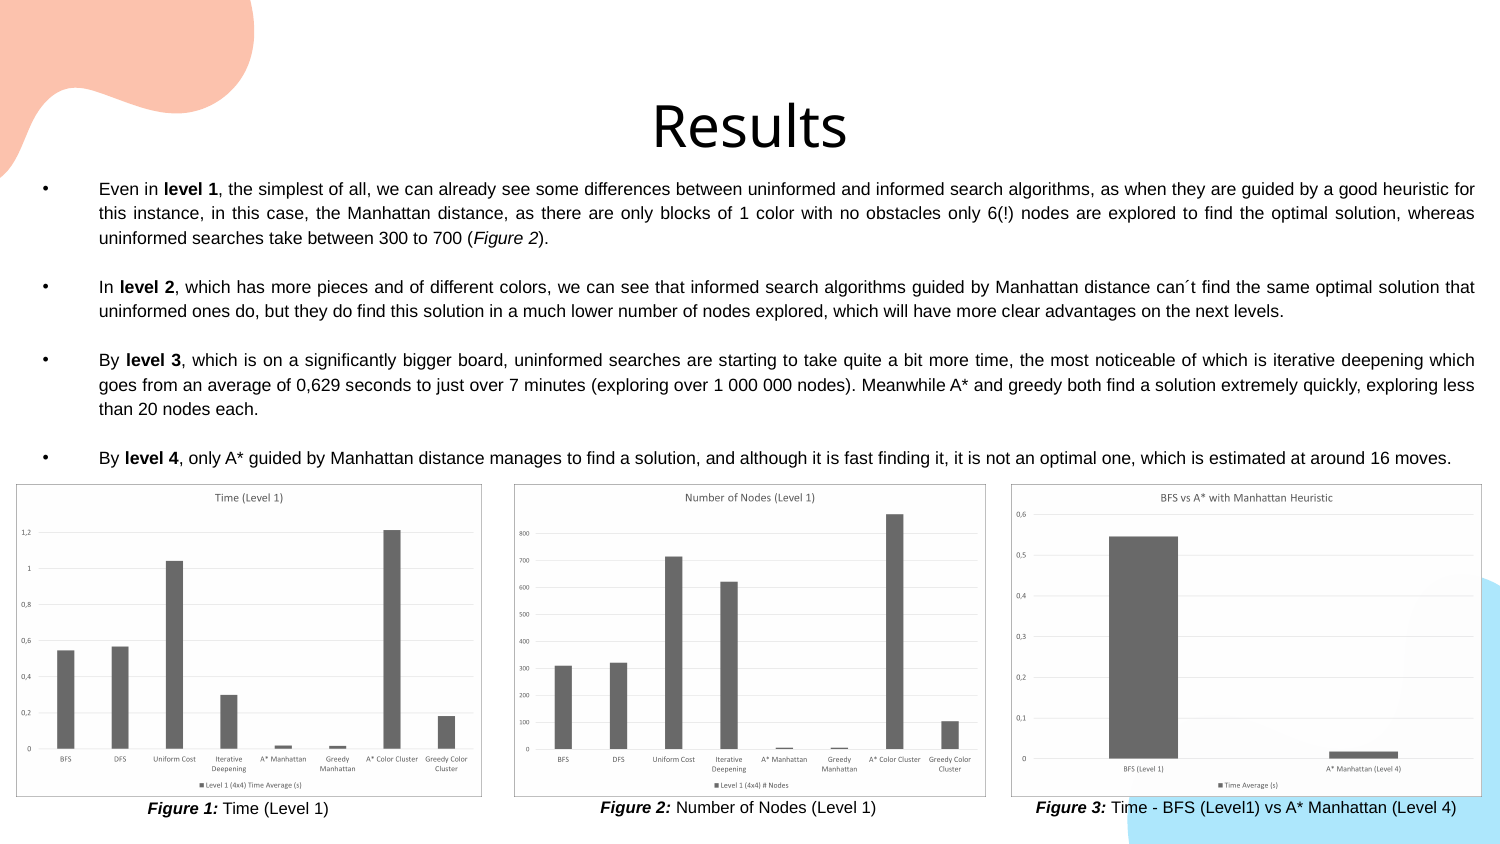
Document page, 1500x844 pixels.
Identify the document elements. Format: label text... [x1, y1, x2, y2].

list Even in level 1, the simplest of all, we can already see some differences between uninformed and informed search algorithms, as when they are guided by a good heuristic for this instance, in this case, the Manhattan distance, as there are only blocks of 1 color with no obstacles only 6(!) nodes are explored to find the optimal solution, whereas uninformed searches take between 300 to 700 (Figure 2). In level 2, which has more pieces and of different colors, we can see that informed search algorithms guided by Manhattan distance can´t find the same optimal solution that uninformed ones do, but they do find this solution in a much lower number of nodes explored, which will have more clear advantages on the next levels. By level 3, which is on a significantly bigger board, uninformed searches are starting to take quite a bit more time, the most noticeable of which is iterative deepening which goes from an average of 0,629 seconds to just over 7 minutes (exploring over 1 000 000 nodes). Meanwhile A* and greedy both find a solution extremely quickly, exploring less than 20 nodes each. By level 4, only A* guided by Manhattan distance manages to find a solution, and although it is fast finding it, it is not an optimal one, which is estimated at around 16 moves. [9, 159, 1491, 475]
title Results [119, 88, 1381, 159]
picture [514, 483, 986, 797]
text_box Figure 2: Number of Nodes (Level 1) [585, 805, 892, 824]
picture [1011, 483, 1483, 797]
text_box Figure 3: Time - BFS (Level1) vs A* Manhattan (Level 4) [1021, 805, 1473, 824]
text_box Figure 1: Time (Level 1) [132, 805, 344, 826]
picture [16, 483, 482, 797]
